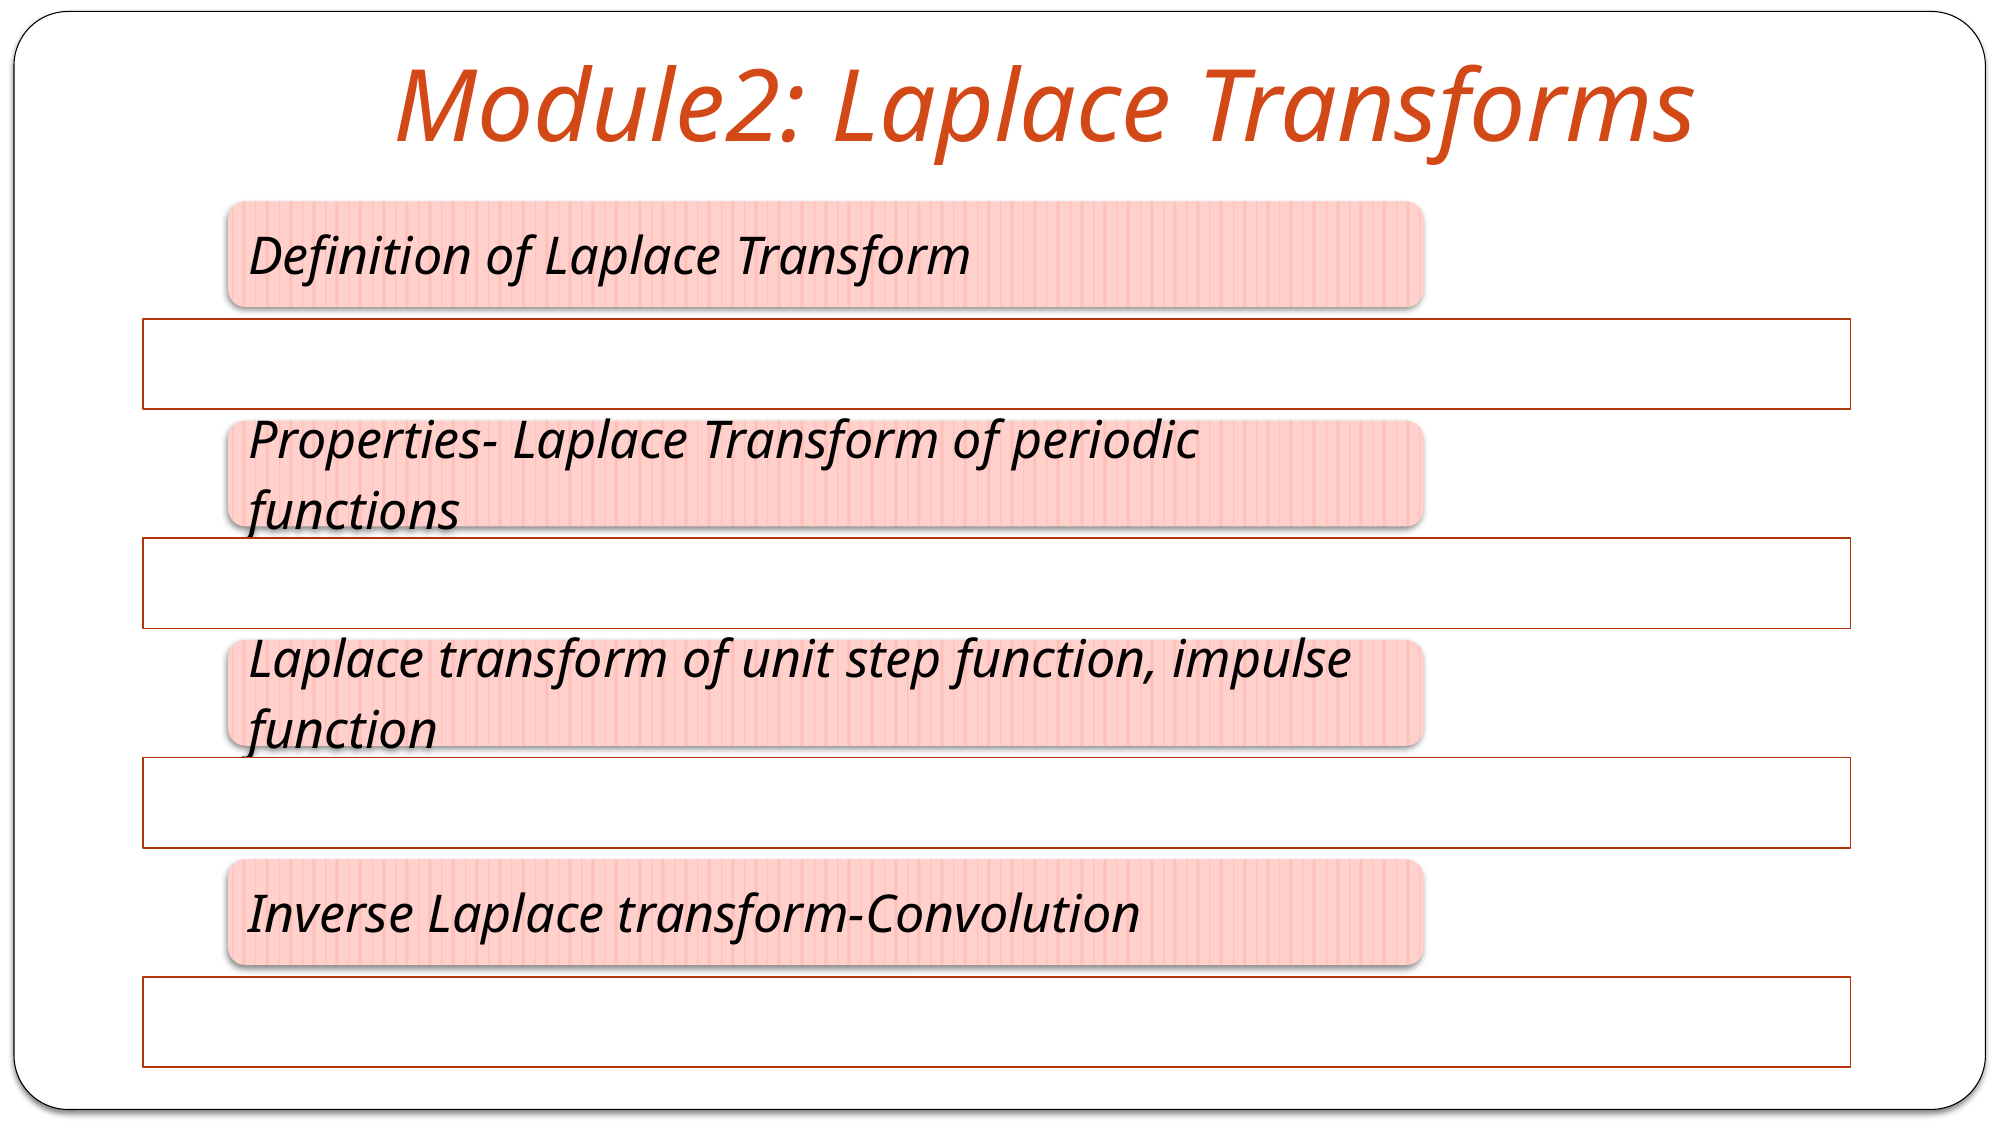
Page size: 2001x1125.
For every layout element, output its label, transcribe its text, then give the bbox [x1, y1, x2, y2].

text_box Module2: Laplace Transforms [357, 34, 1734, 169]
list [142, 189, 1851, 1068]
